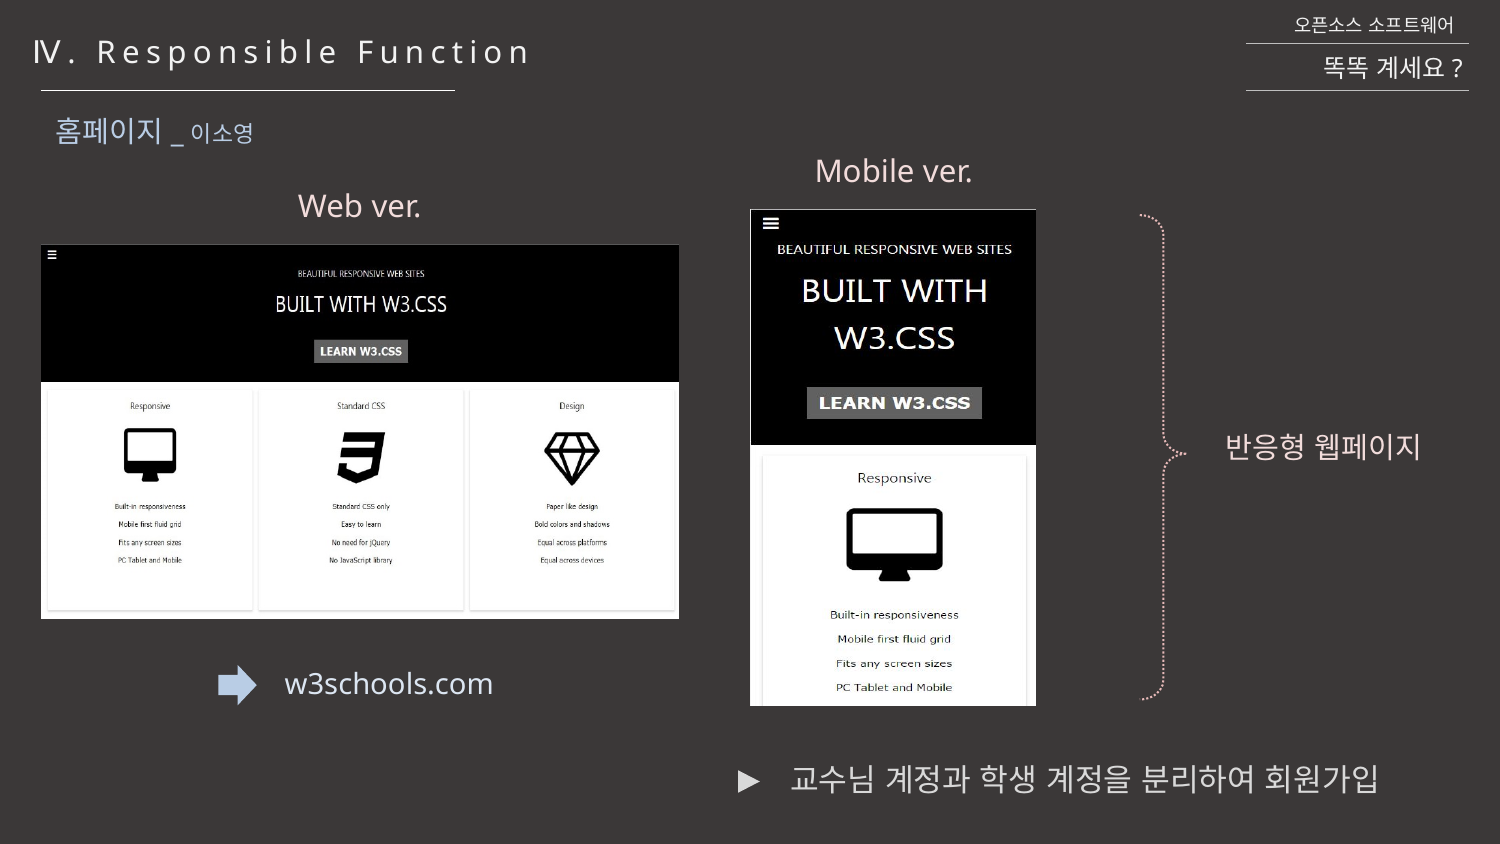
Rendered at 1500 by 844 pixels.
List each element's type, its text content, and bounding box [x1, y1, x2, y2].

text_box 홈페이지_이소영 [41, 106, 384, 156]
text_box w3schools.com [269, 658, 526, 708]
picture [749, 208, 1037, 706]
text_box [736, 768, 762, 795]
text_box Mobile ver. [799, 144, 989, 197]
text_box Web ver. [283, 178, 437, 231]
text_box [216, 662, 259, 708]
text_box Ⅳ. Responsible Function [17, 25, 544, 78]
picture [40, 244, 680, 619]
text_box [1245, 5, 1483, 91]
text_box [1139, 214, 1188, 701]
text_box 반응형 웹페이지 [1210, 421, 1468, 472]
text_box 교수님 계정과 학생 계정을 분리하여 회원가입 [775, 752, 1469, 805]
